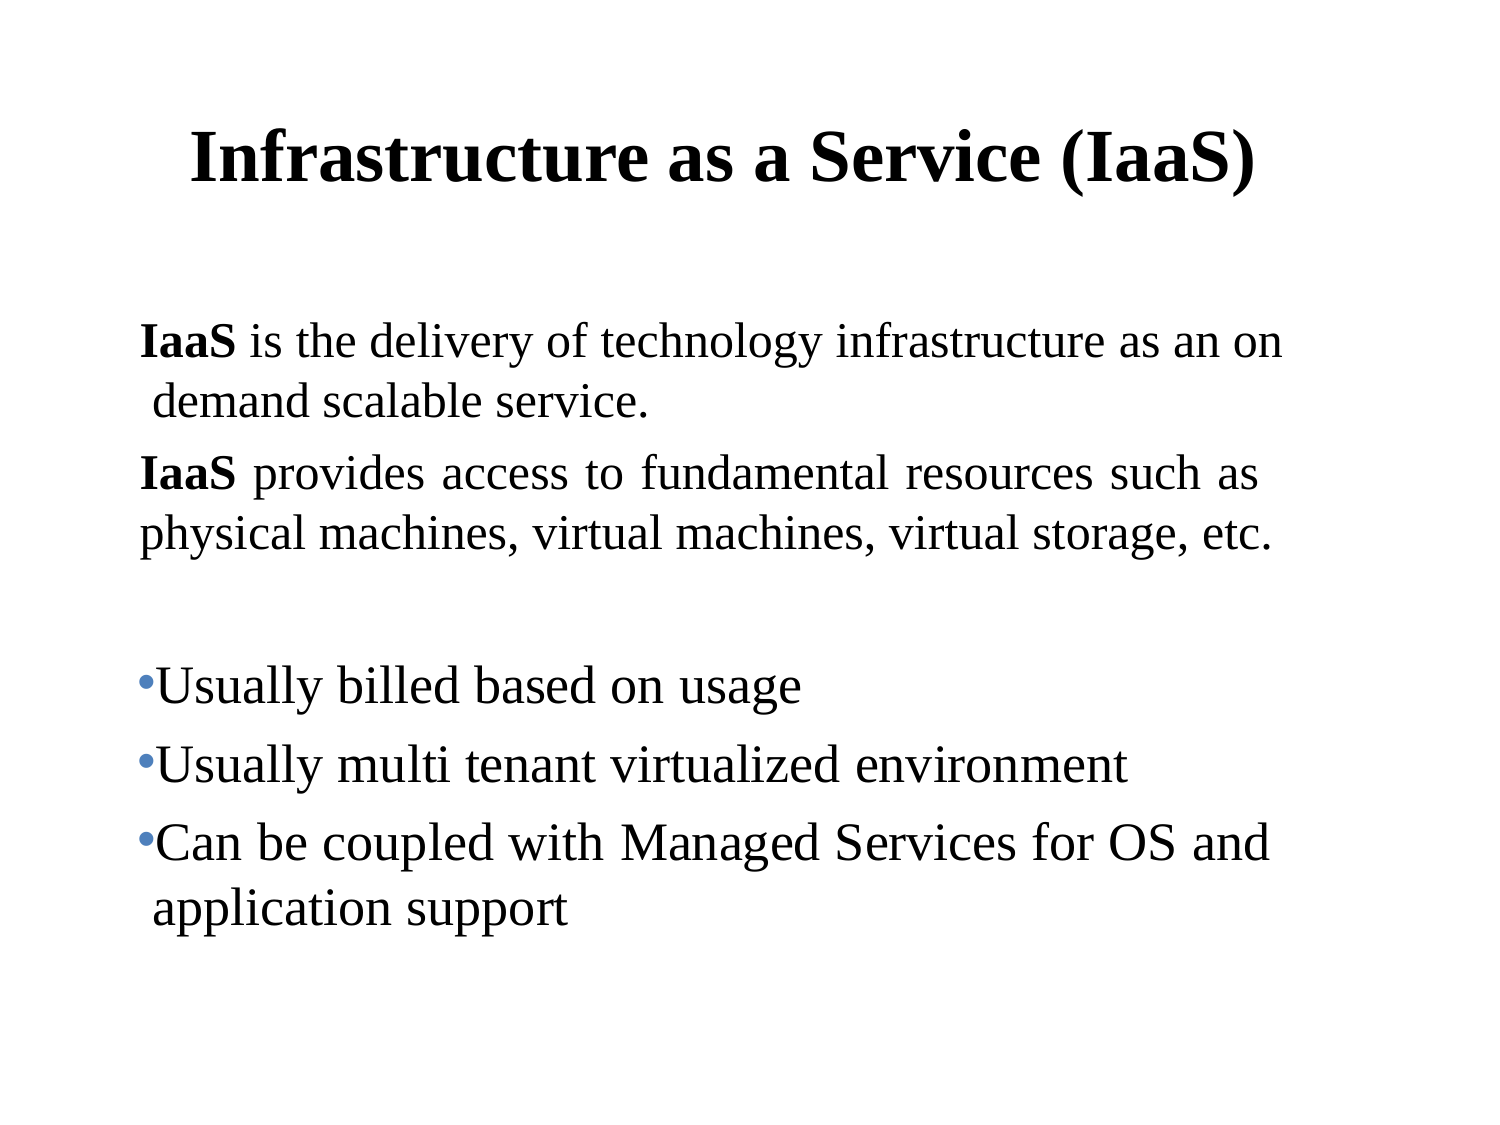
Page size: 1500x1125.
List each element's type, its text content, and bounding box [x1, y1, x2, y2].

title Infrastructure as a Service (IaaS) [187, 104, 1262, 295]
text_box IaaS is the delivery of technology infrastructure as an on demand scalable service. IaaS provides access to fundamental resources such as physical machines, virtual machines, virtual storage, etc. Usually billed based on usage Usually multi tenant virtualized environment Can be coupled with Managed Services for OS and application support [137, 305, 1284, 937]
